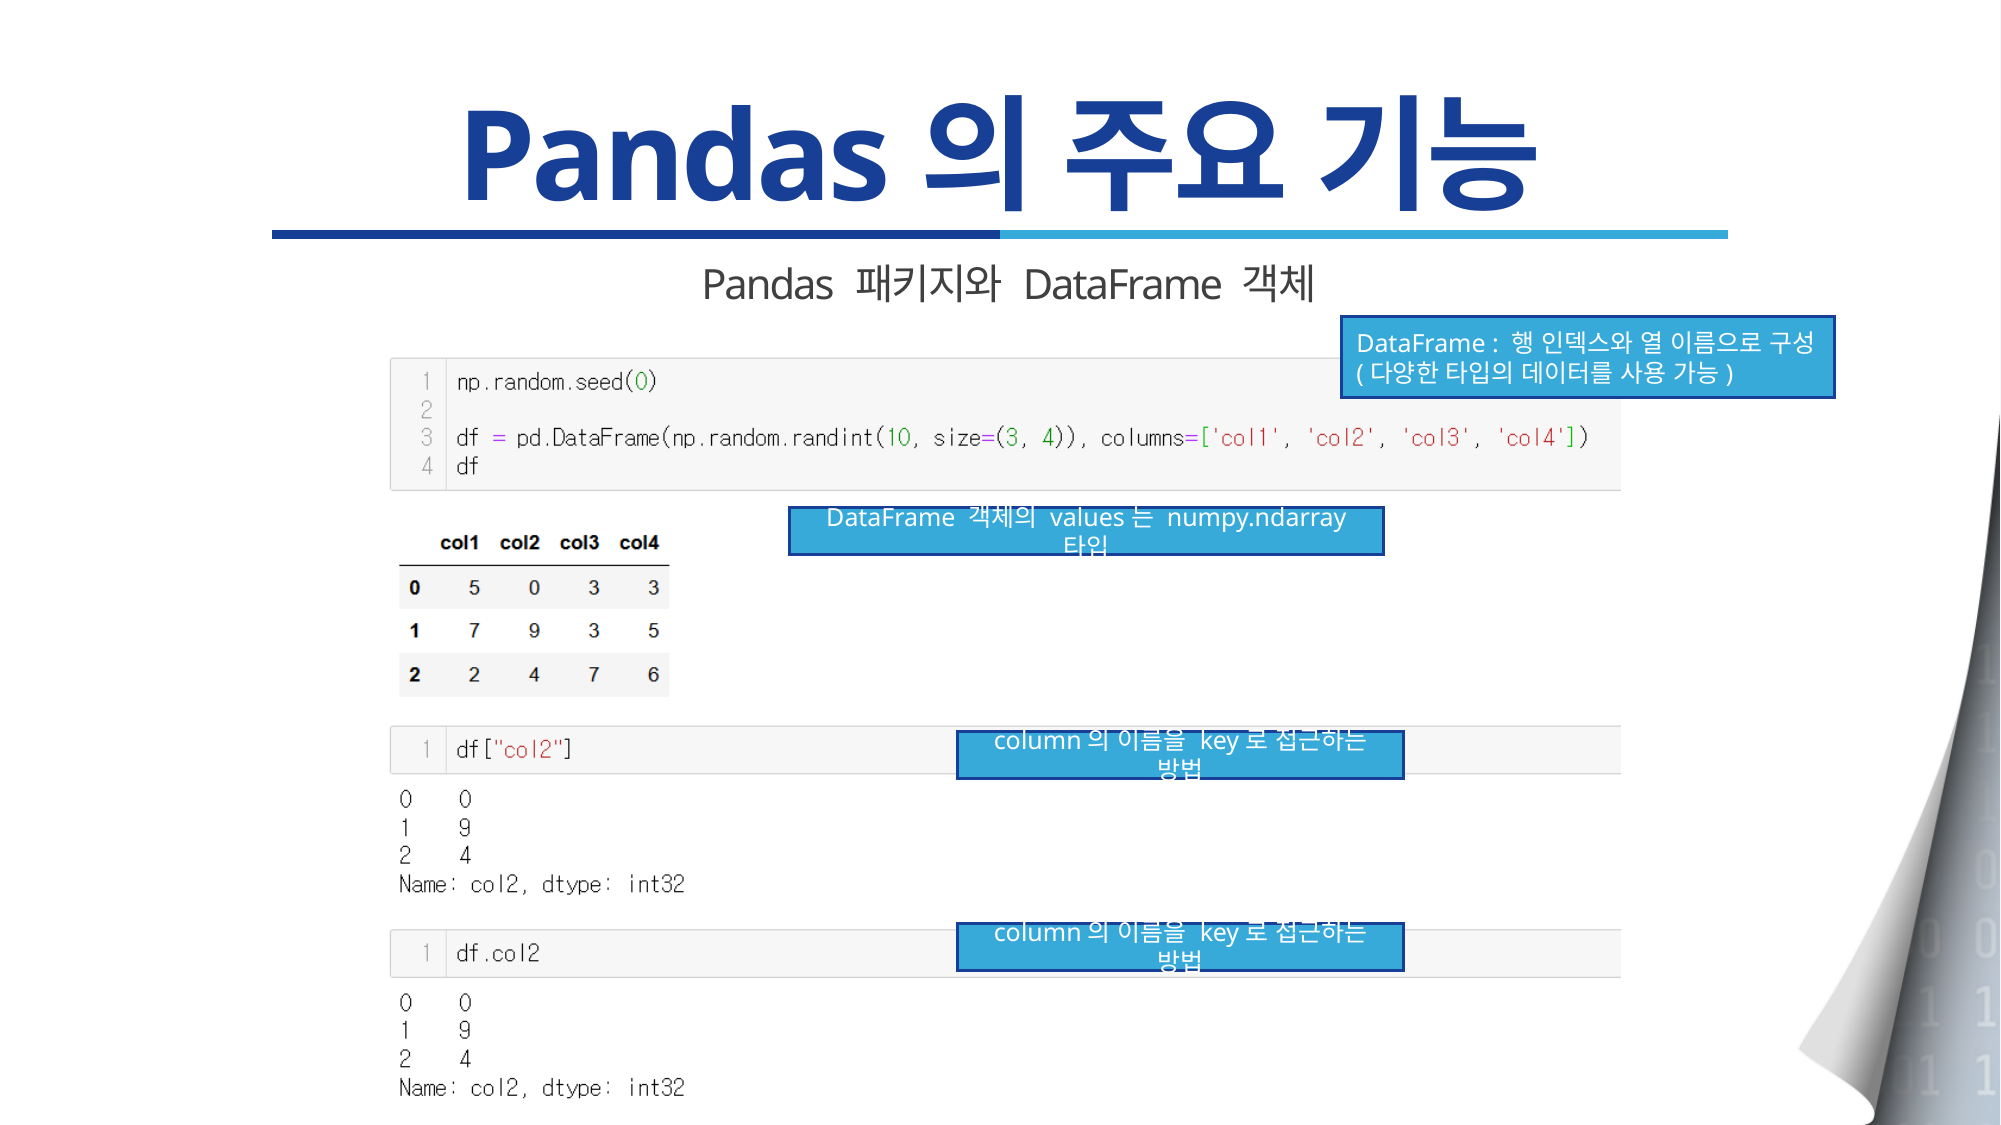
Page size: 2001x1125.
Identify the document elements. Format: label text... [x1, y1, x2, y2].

list Pandas 패키지와 DataFrame 객체 [0, 256, 2000, 312]
title Pandas의 주요 기능 [0, 84, 2000, 220]
picture [0, 0, 2001, 1125]
text_box DataFrame : 행 인덱스와 열 이름으로 구성 (다양한 타입의 데이터를 사용 가능) [1341, 315, 1836, 399]
